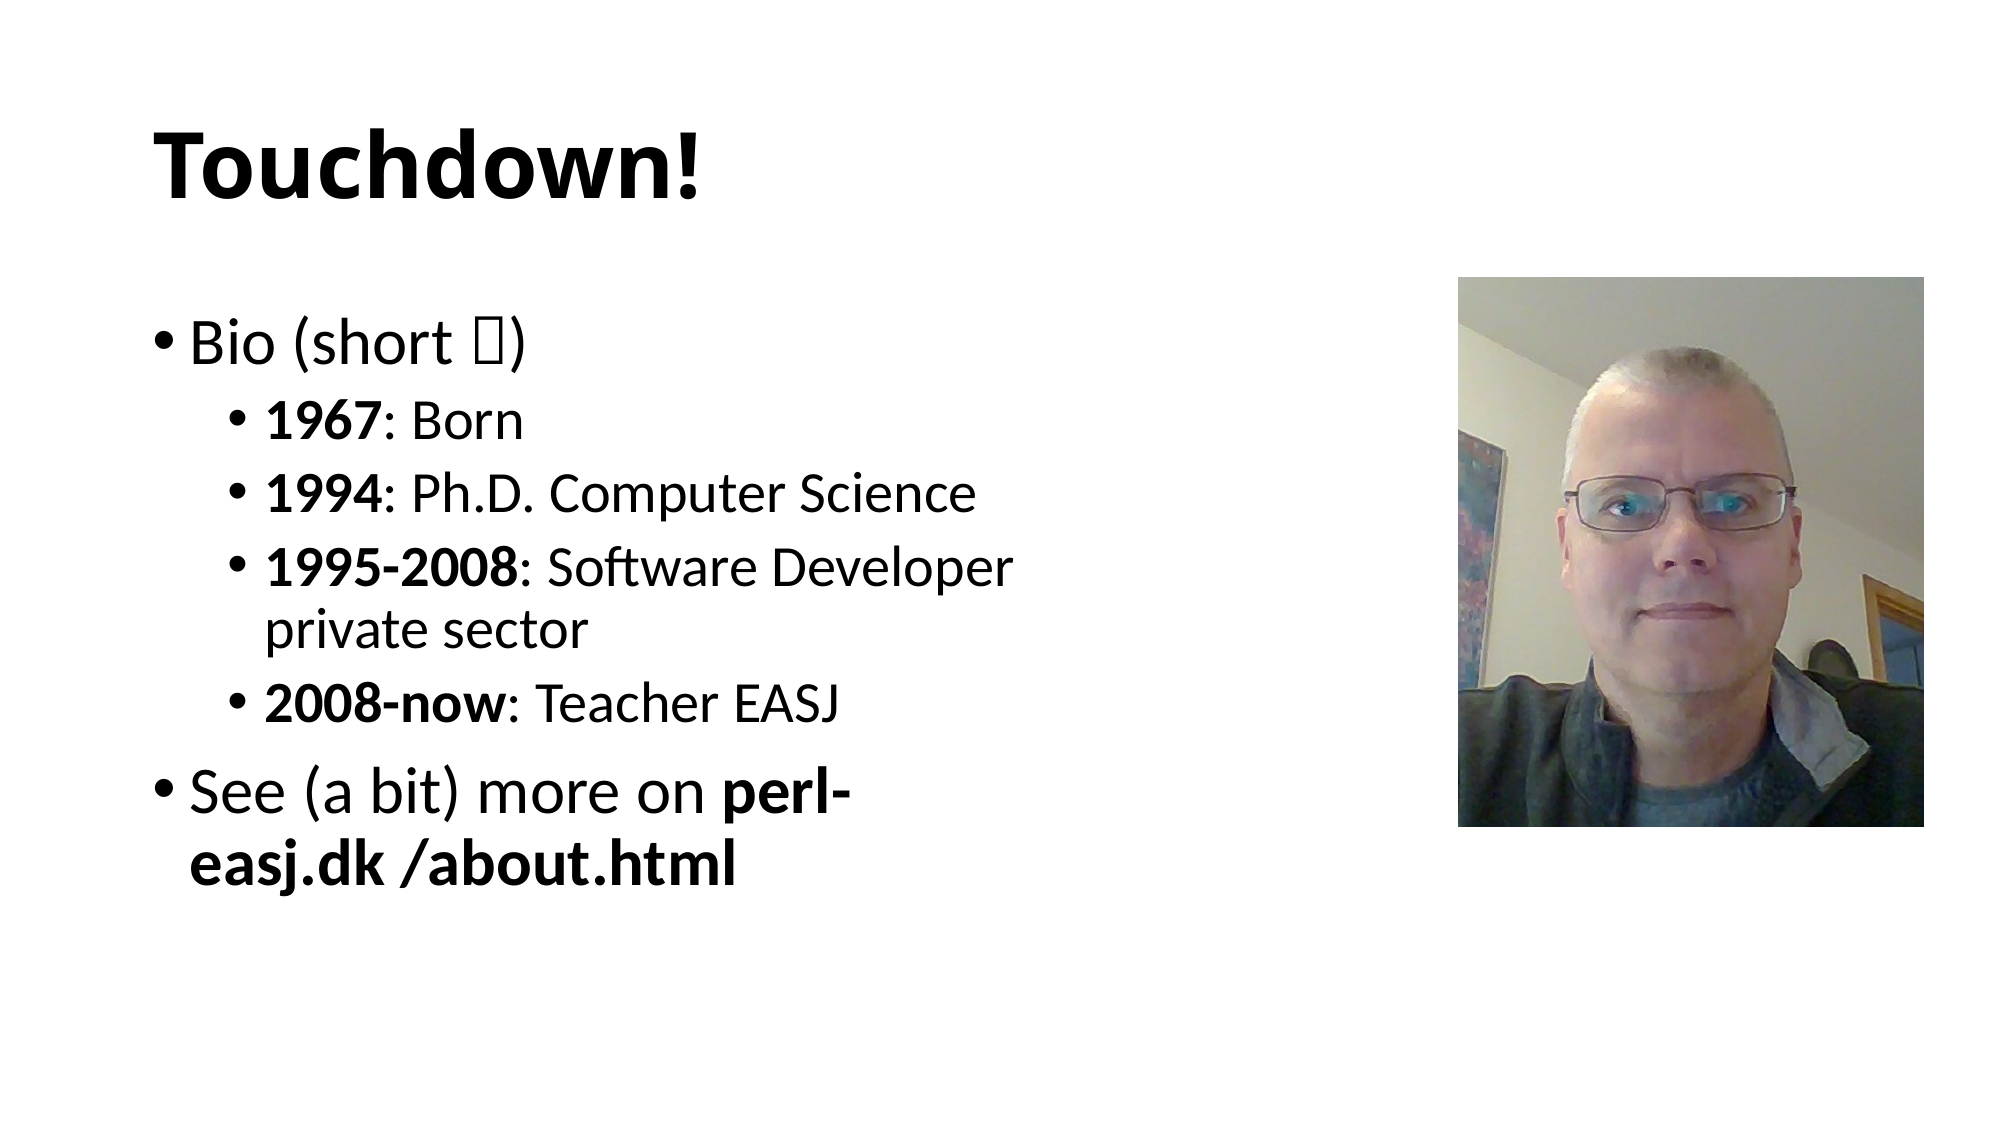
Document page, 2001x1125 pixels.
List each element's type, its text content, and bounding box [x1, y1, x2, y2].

list Bio (short ) 1967: Born 1994: Ph.D. Computer Science 1995-2008: Software Developer private sector 2008-now: Teacher EASJ See (a bit) more on perl-easj.dk /about.html [137, 299, 1122, 1014]
picture [1457, 277, 1924, 827]
title Touchdown! [137, 59, 1863, 278]
